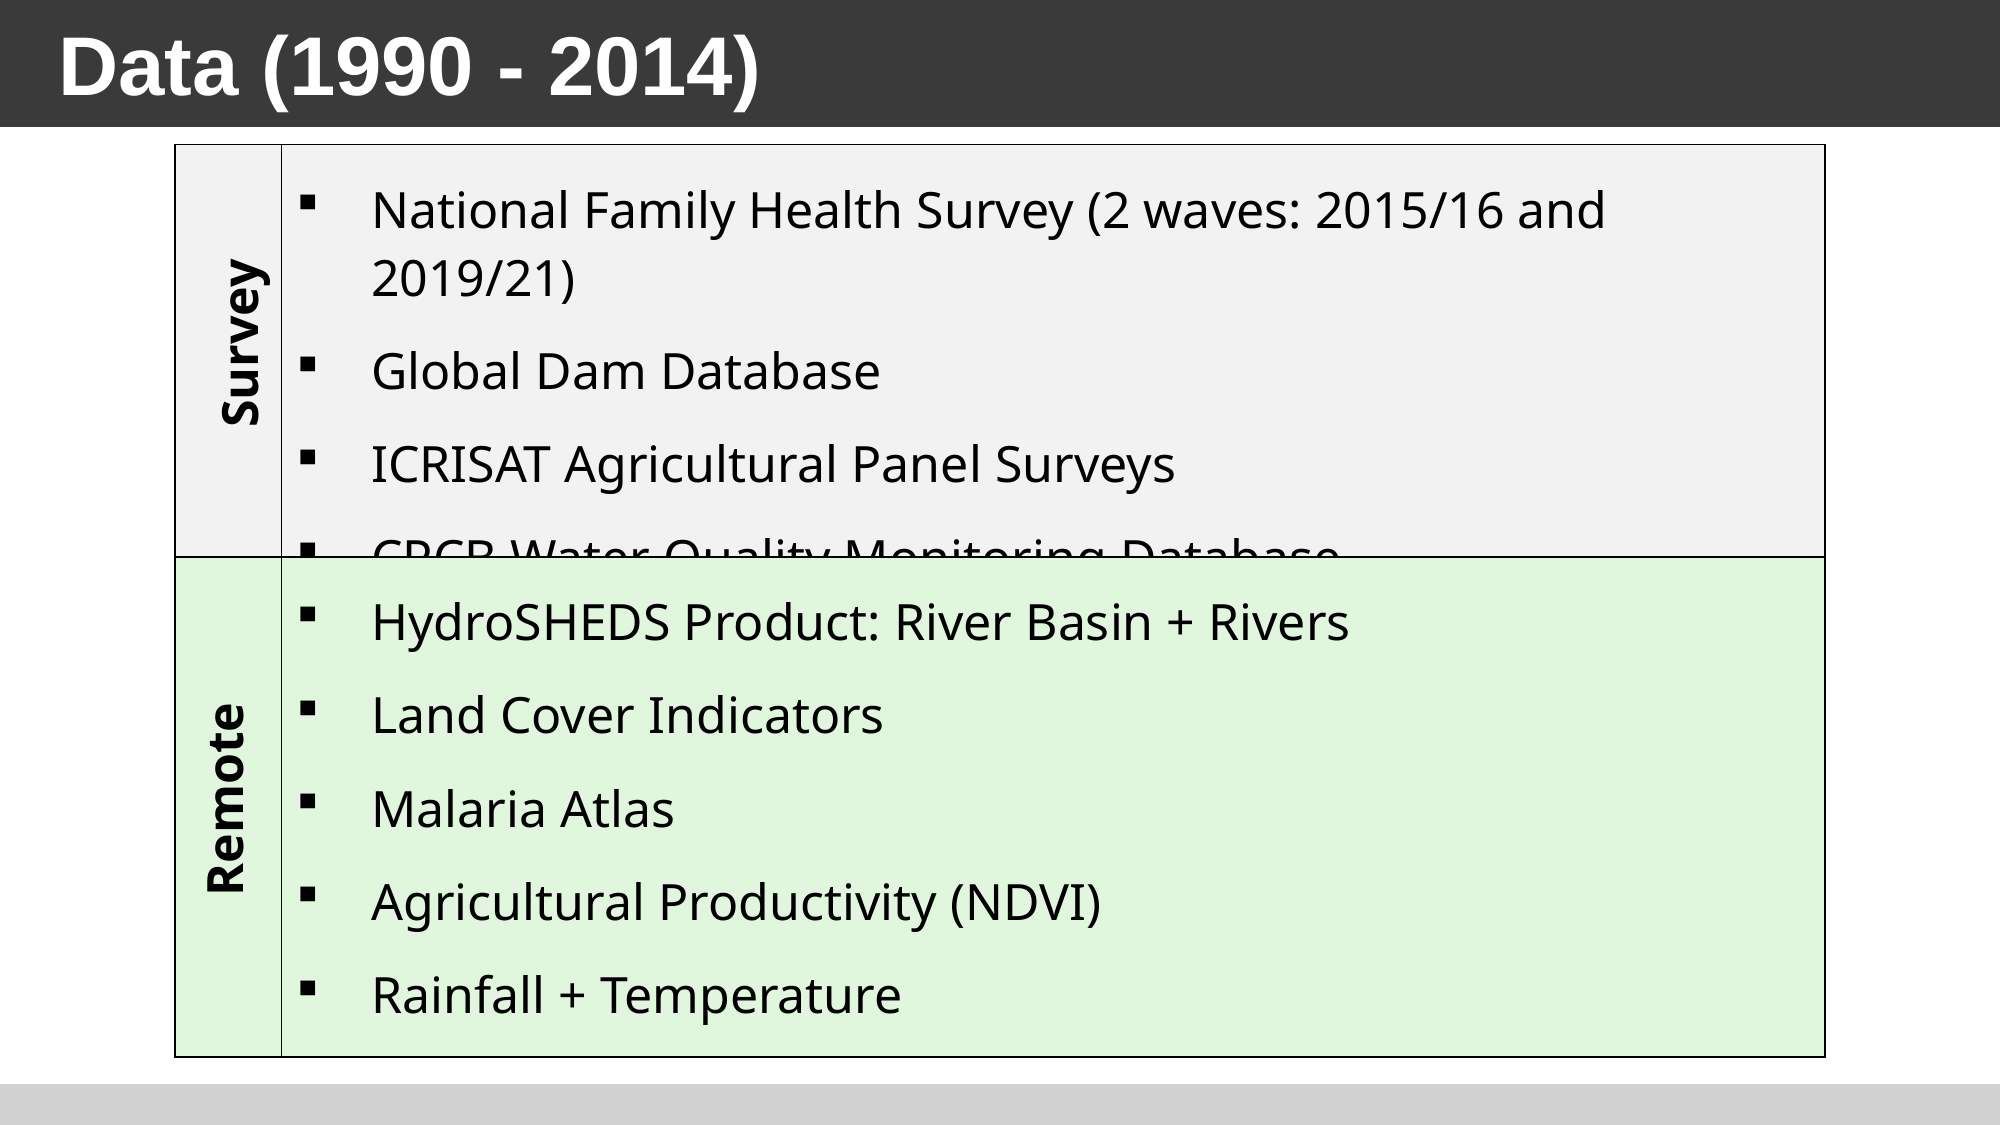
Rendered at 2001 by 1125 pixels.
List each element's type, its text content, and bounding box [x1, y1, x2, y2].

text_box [0, 0, 2000, 127]
table_header Survey [176, 145, 281, 556]
table_cell HydroSHEDS Product: River Basin + Rivers Land Cover Indicators Malaria Atlas Agricultural Productivity (NDVI) Rainfall + Temperature [282, 558, 1824, 1056]
text_box [0, 1084, 2000, 1125]
table_header National Family Health Survey (2 waves: 2015/16 and 2019/21) Global Dam Database ICRISAT Agricultural Panel Surveys CPCB Water Quality Monitoring Database [282, 145, 1824, 556]
table_cell Remote [176, 558, 281, 1056]
